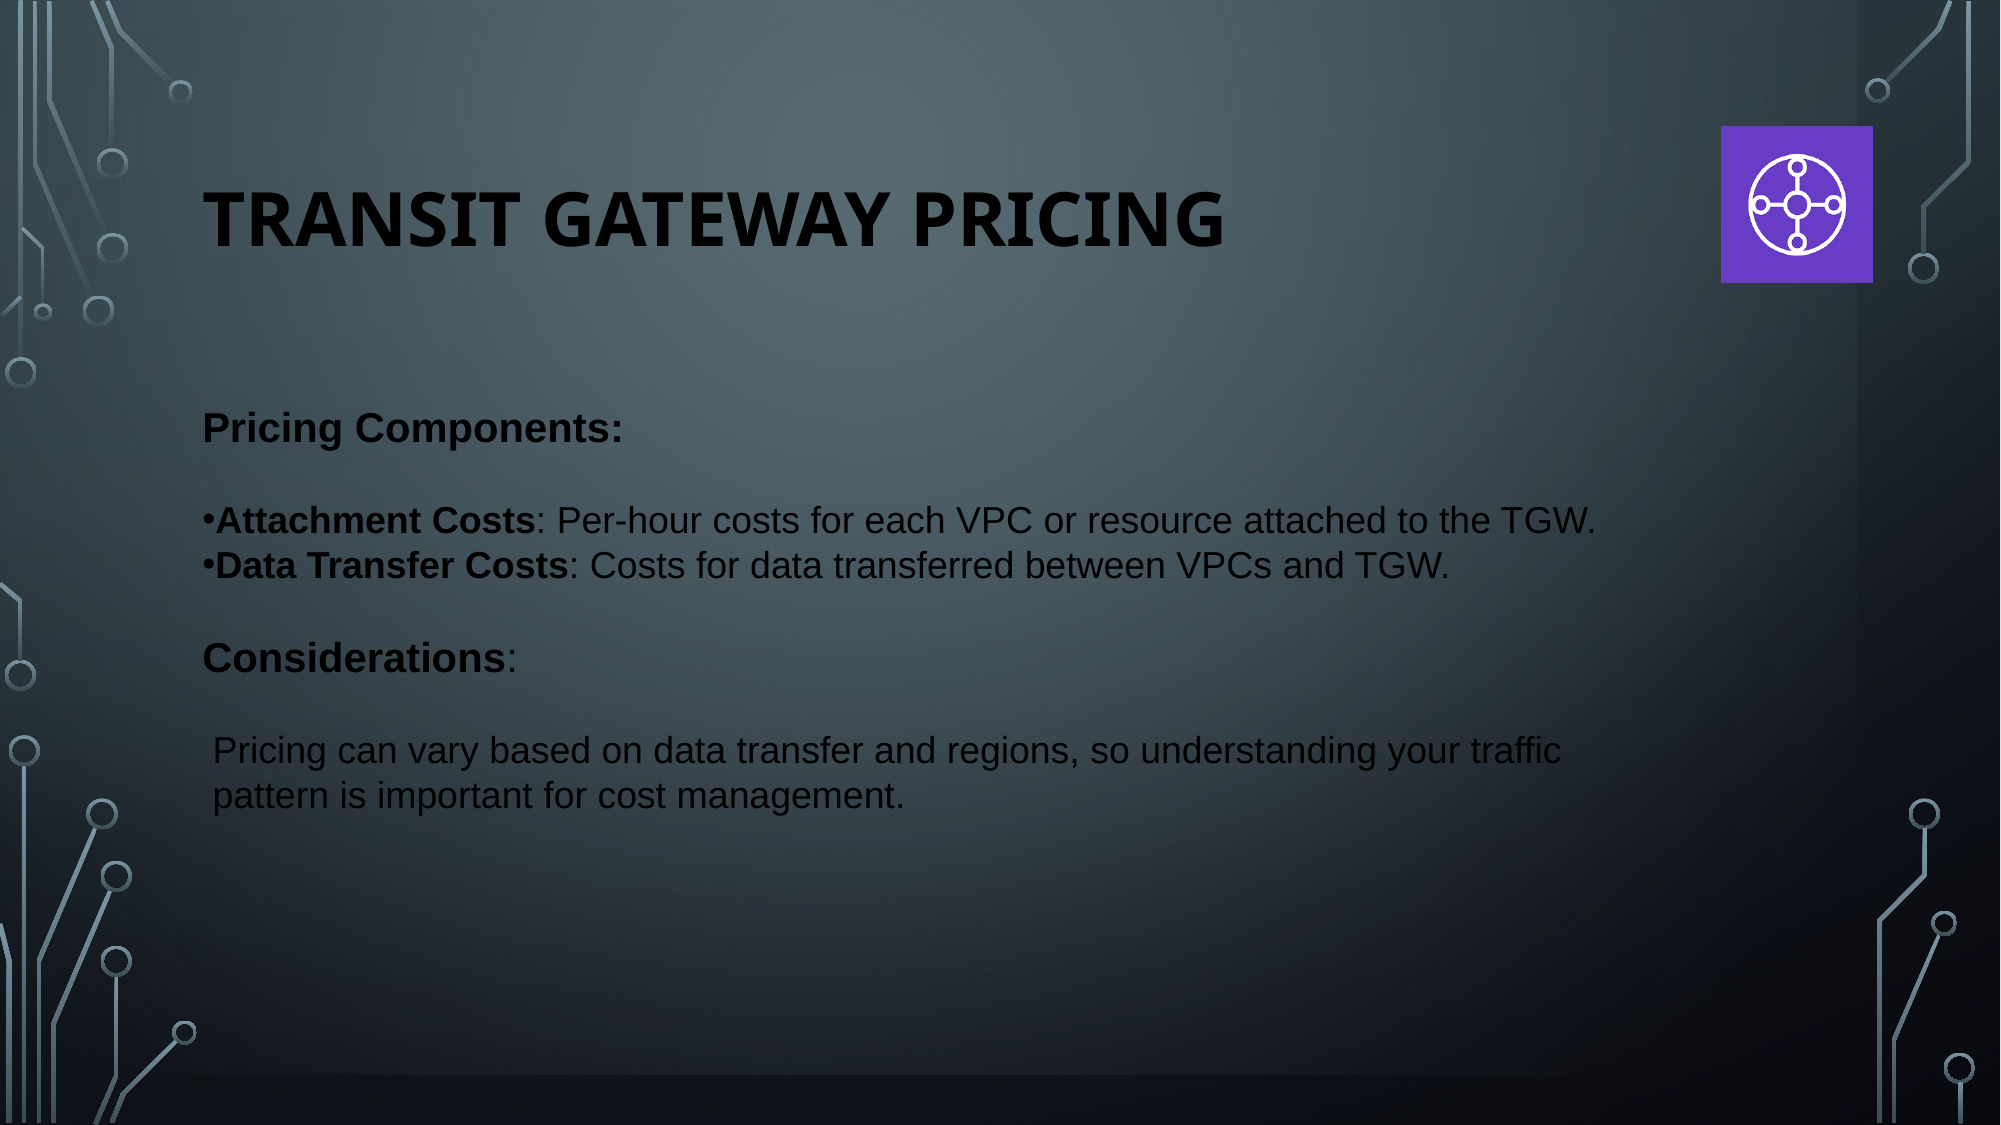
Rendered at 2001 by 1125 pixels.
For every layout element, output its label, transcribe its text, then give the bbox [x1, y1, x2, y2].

picture [1721, 126, 1873, 283]
title Transit Gateway Pricing [187, 101, 1813, 344]
list Pricing Components: Attachment Costs: Per-hour costs for each VPC or resource attached to the TGW. Data Transfer Costs: Costs for data transferred between VPCs and TGW. Considerations: Pricing can vary based on data transfer and regions, so understanding your traffic pattern is important for cost management. [187, 282, 1627, 935]
